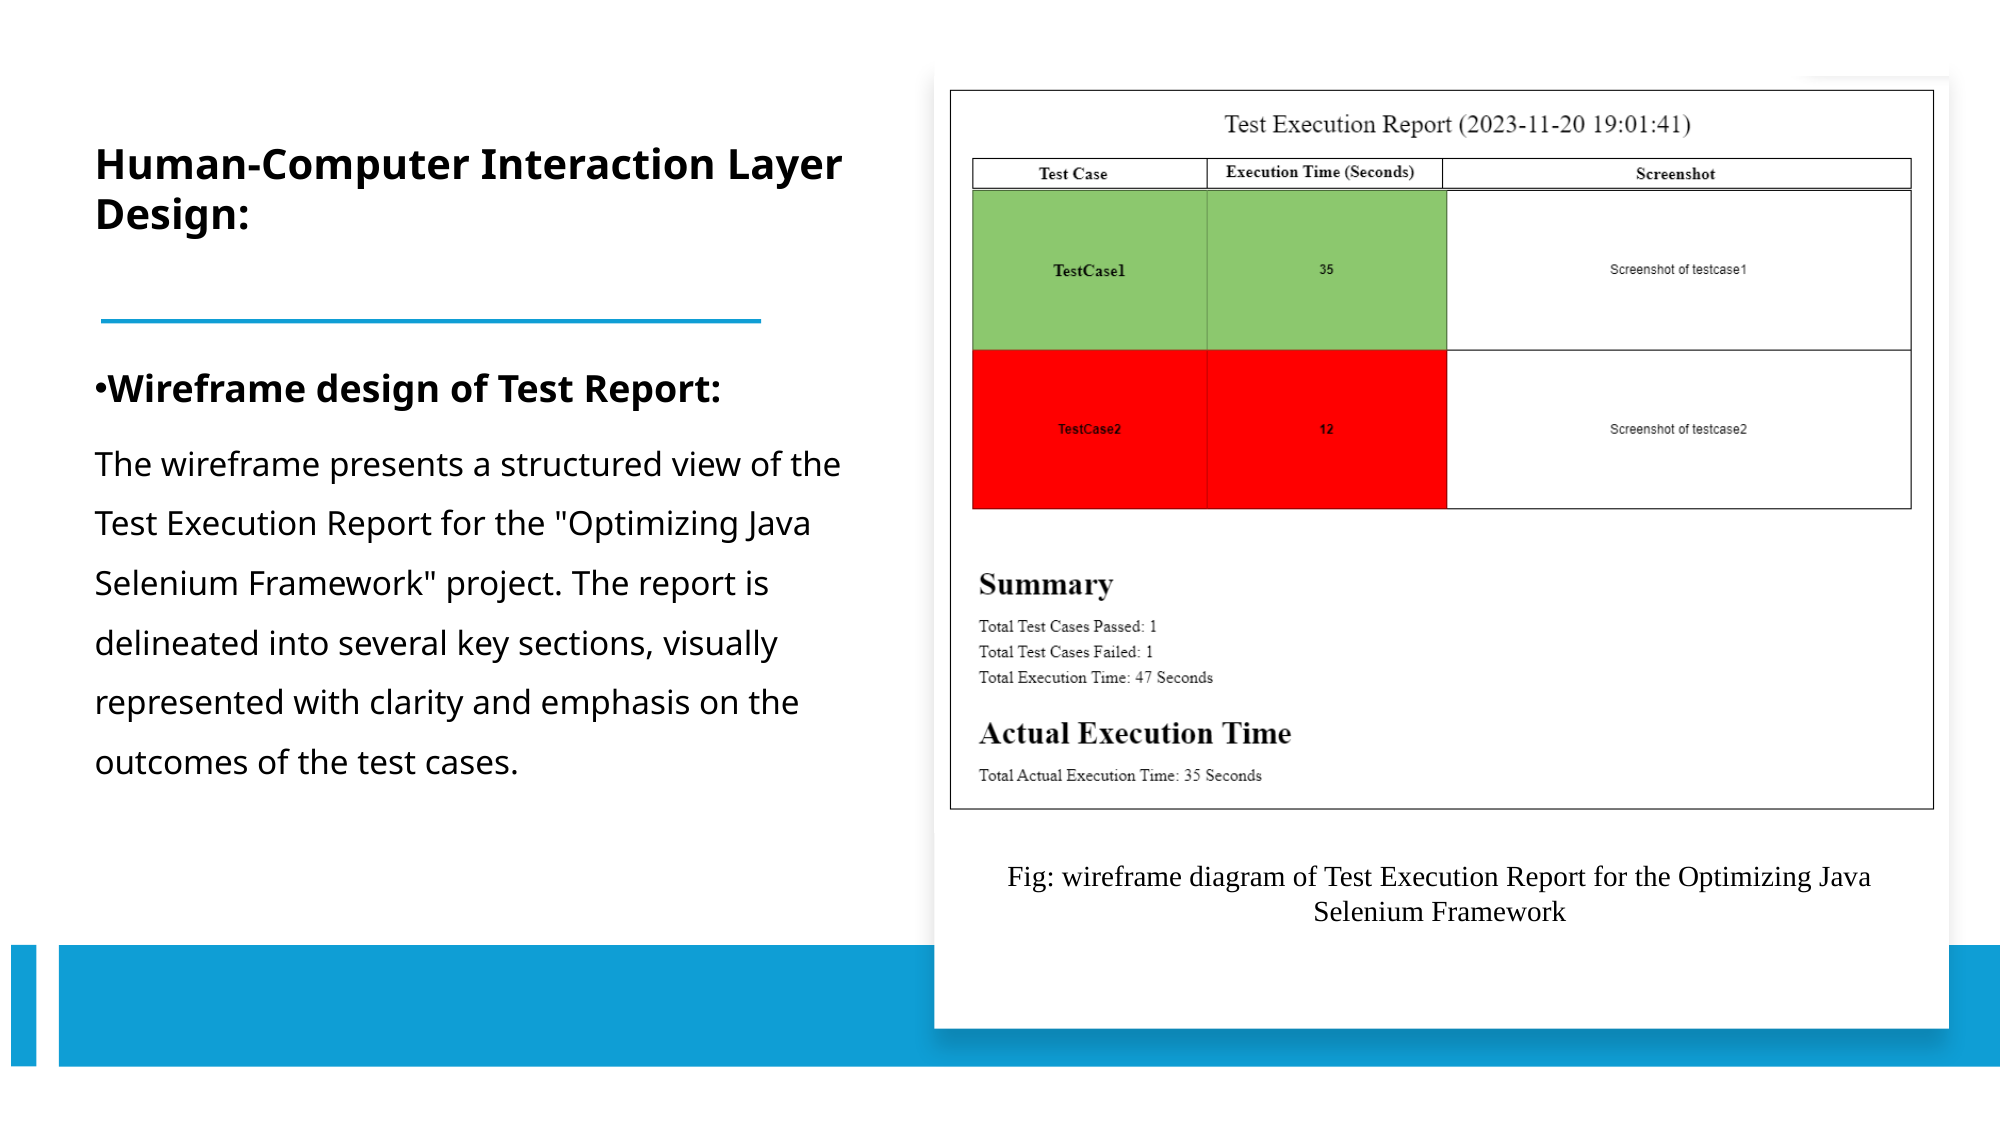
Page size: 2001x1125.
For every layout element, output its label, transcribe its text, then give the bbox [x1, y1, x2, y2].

text_box [10, 943, 38, 1068]
text_box [57, 944, 2000, 1068]
picture [933, 75, 1950, 833]
text_box [0, 0, 2000, 1125]
text_box Fig: wireframe diagram of Test Execution Report for the Optimizing Java Selenium Framework [959, 849, 1921, 980]
text_box Human-Computer Interaction Layer Design: Wireframe design of Test Report: The wireframe presents a structured view of the Test Execution Report for the "Optimizing Java Selenium Framework" project. The report is delineated into several key sections, visually represented with clarity and emphasis on the outcomes of the test cases. [79, 115, 891, 910]
text_box [933, 57, 1951, 1030]
